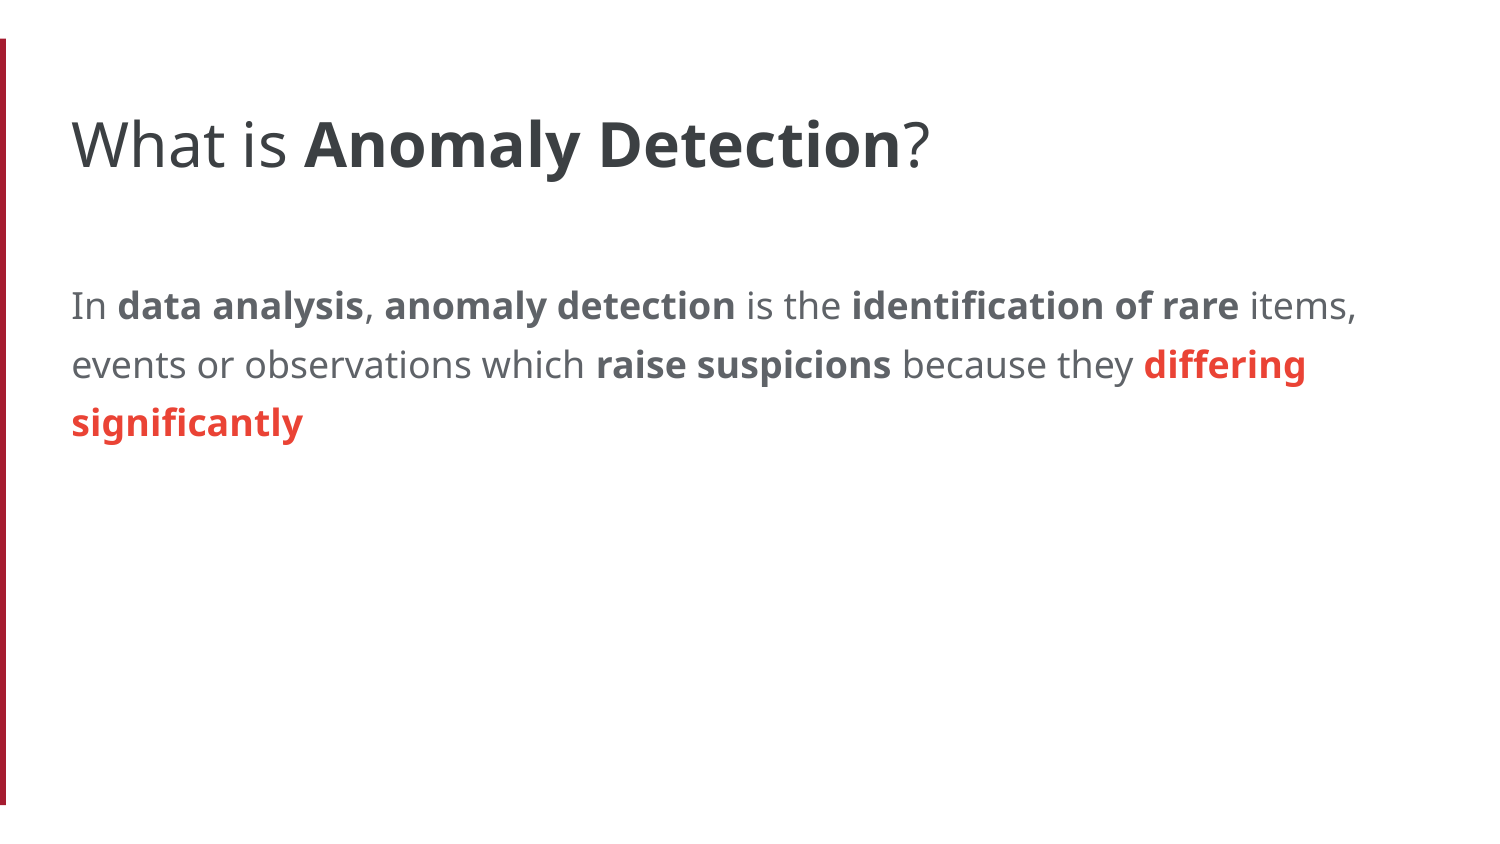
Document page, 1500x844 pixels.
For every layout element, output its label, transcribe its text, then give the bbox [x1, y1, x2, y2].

list In data analysis, anomaly detection is the identification of rare items, events or observations which raise suspicions because they differing significantly [56, 253, 1443, 806]
title What is Anomaly Detection? [56, 99, 1336, 188]
